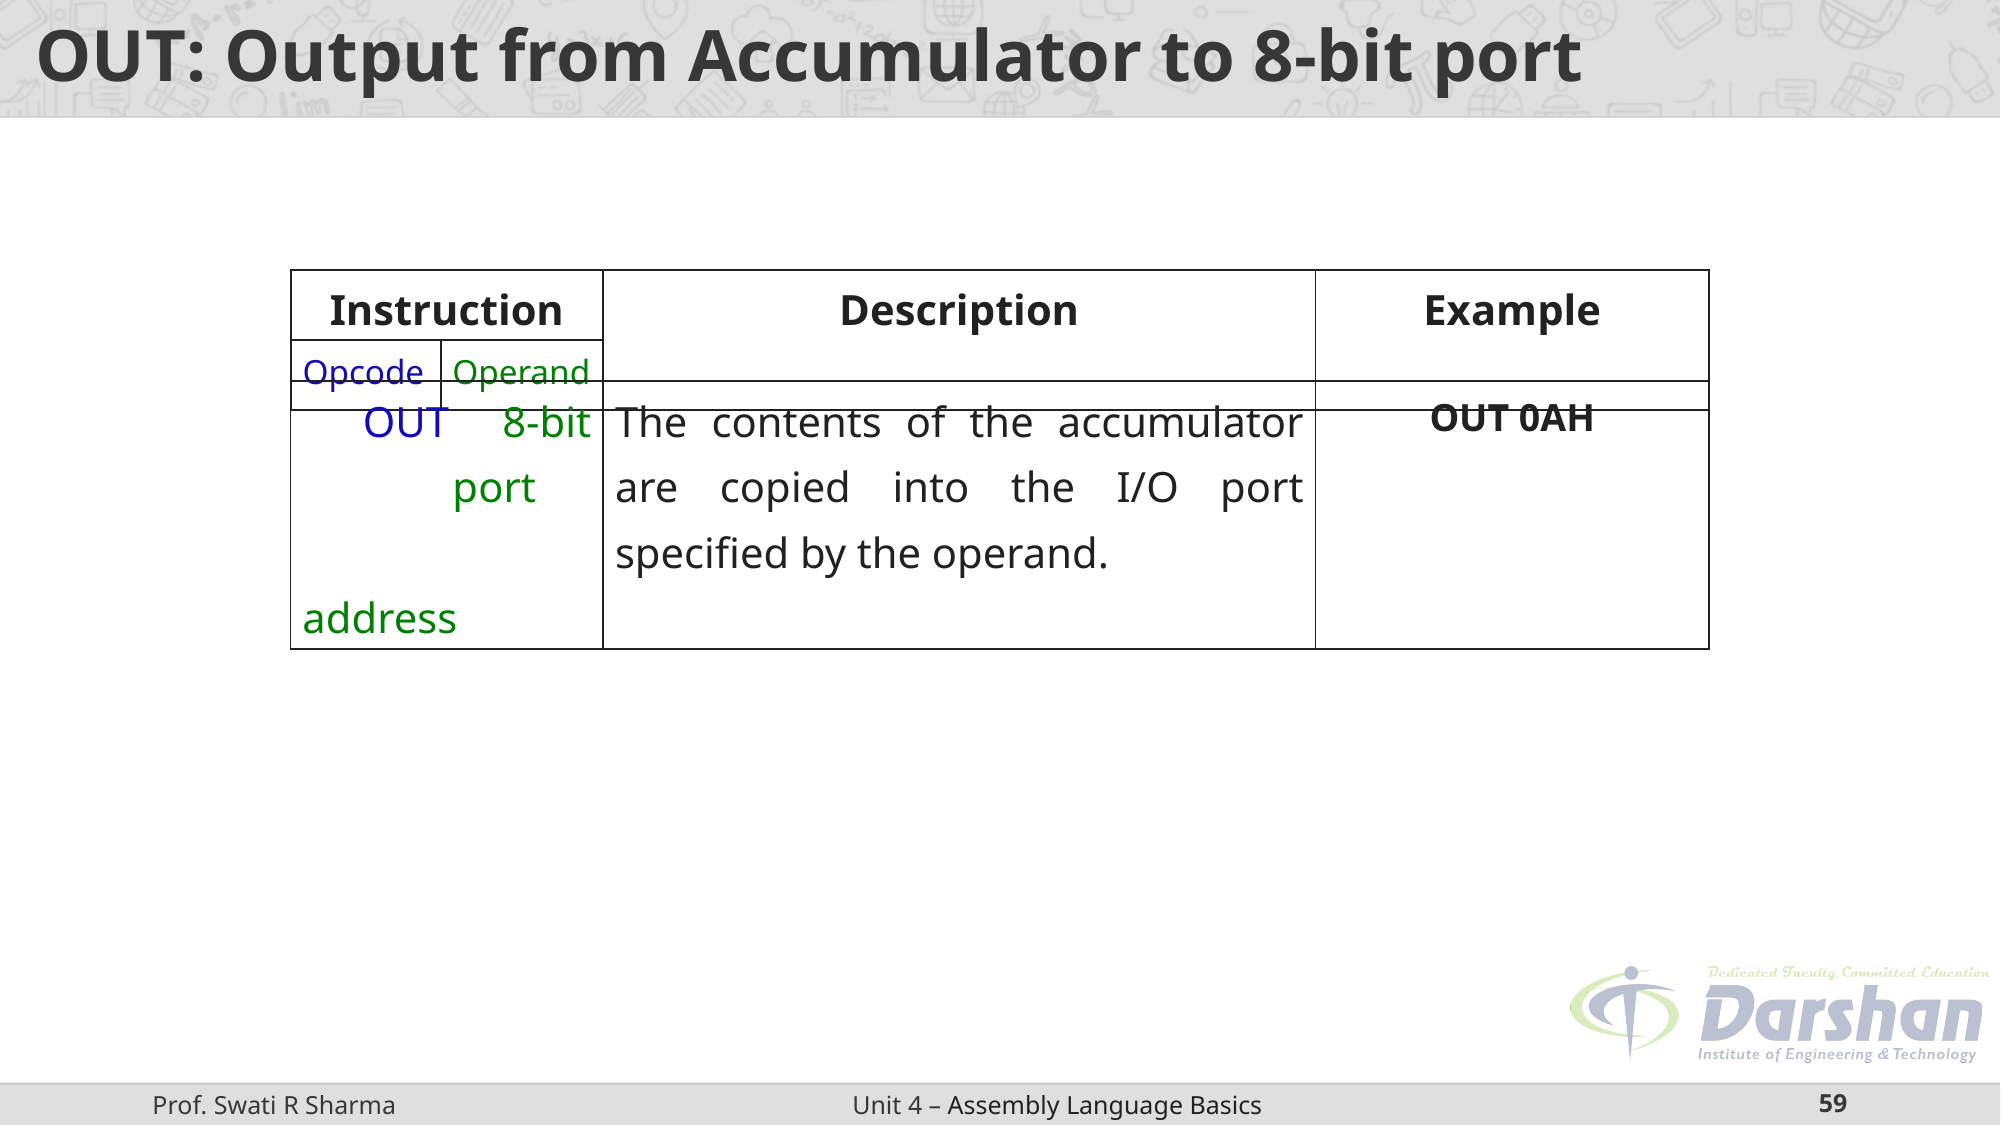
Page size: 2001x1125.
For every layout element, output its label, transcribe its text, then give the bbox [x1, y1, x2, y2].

table_header OUT 8-bit port address [291, 382, 602, 648]
table_header OUT 0AH [1316, 382, 1708, 648]
table_cell Operand [442, 341, 602, 380]
table_header The contents of the accumulator are copied into the I/O port specified by the operand. [604, 382, 1315, 648]
table_header Example [1316, 271, 1708, 380]
title OUT: Output from Accumulator to 8-bit port [0, 0, 2000, 117]
table_header Instruction [292, 271, 602, 339]
text_box [1570, 966, 1990, 1063]
table_header Description [604, 271, 1315, 380]
table_cell Opcode [292, 341, 440, 380]
